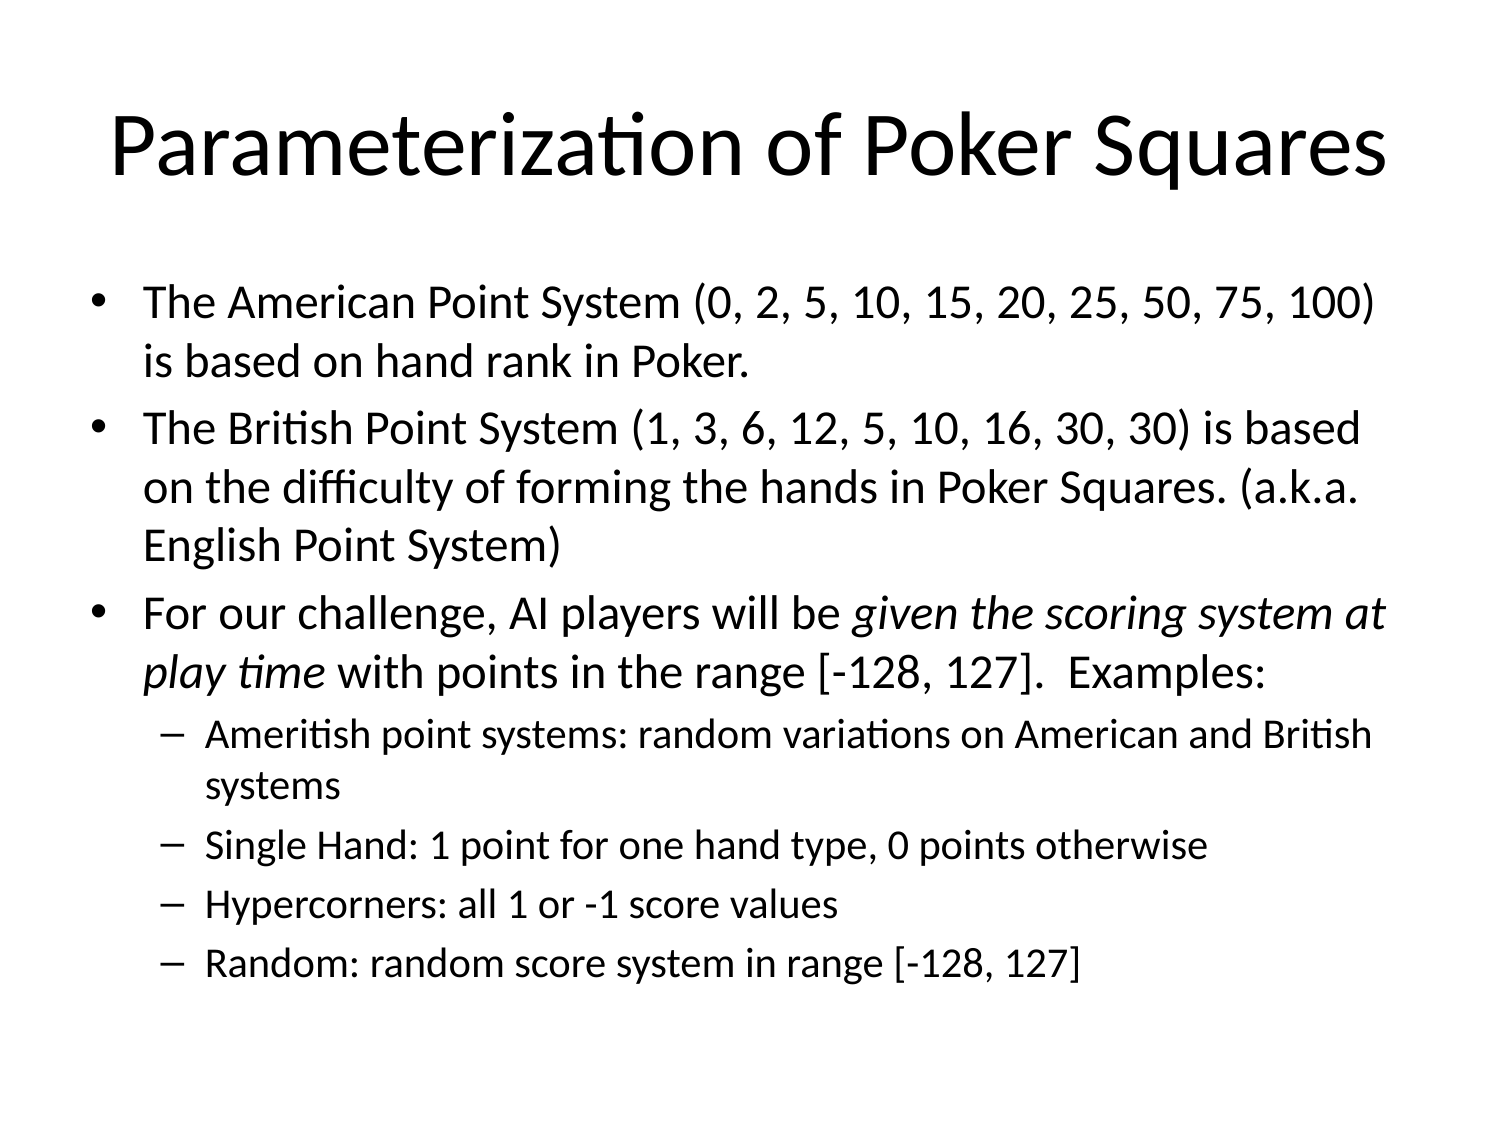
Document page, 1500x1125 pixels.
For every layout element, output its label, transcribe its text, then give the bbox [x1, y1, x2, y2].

title Parameterization of Poker Squares [75, 45, 1425, 233]
list The American Point System (0, 2, 5, 10, 15, 20, 25, 50, 75, 100) is based on hand rank in Poker. The British Point System (1, 3, 6, 12, 5, 10, 16, 30, 30) is based on the difficulty of forming the hands in Poker Squares. (a.k.a. English Point System) For our challenge, AI players will be given the scoring system at play time with points in the range [-128, 127]. Examples: Ameritish point systems: random variations on American and British systems Single Hand: 1 point for one hand type, 0 points otherwise Hypercorners: all 1 or -1 score values Random: random score system in range [-128, 127] [75, 262, 1425, 1005]
